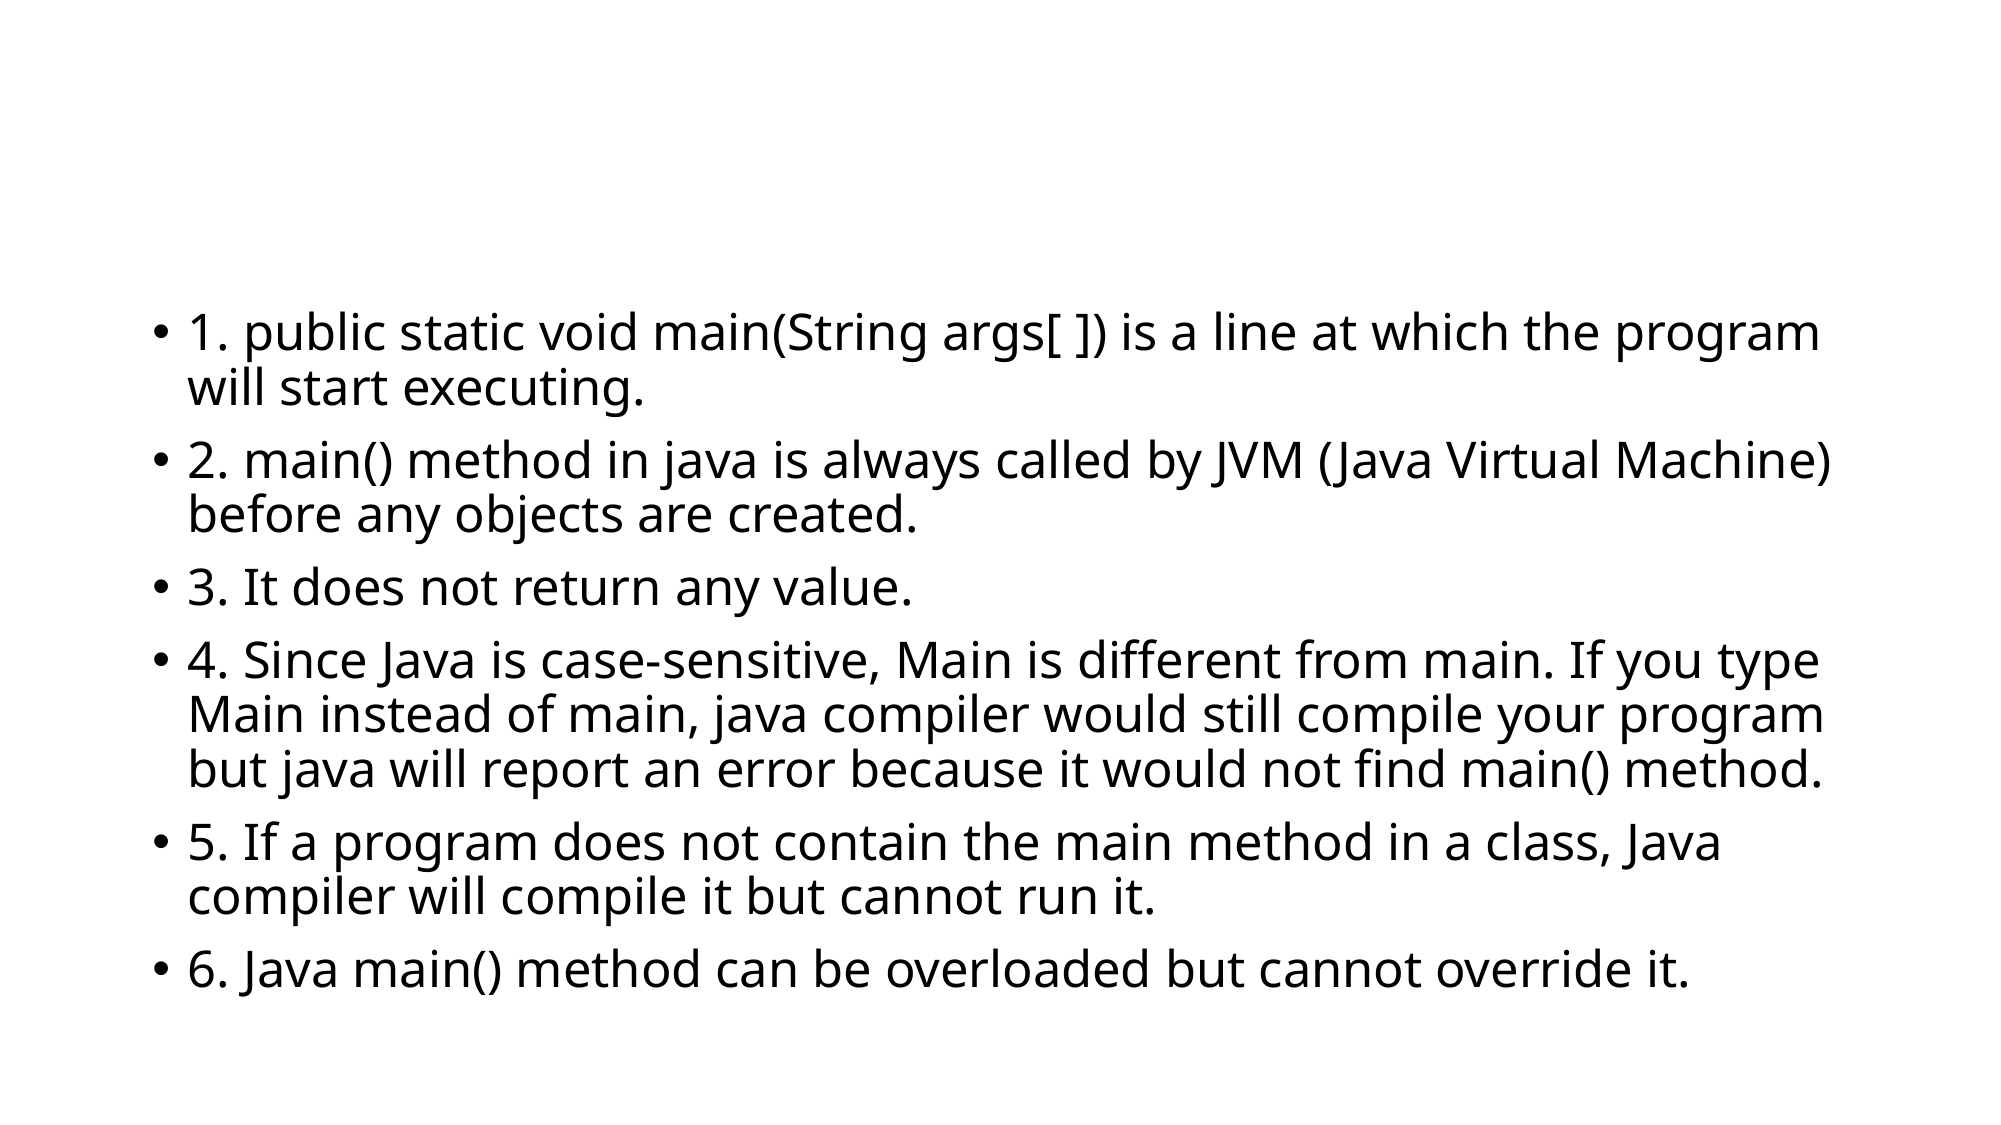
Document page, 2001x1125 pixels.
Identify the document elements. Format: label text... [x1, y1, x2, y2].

list 1. public static void main(String args[ ]) is a line at which the program will start executing. 2. main() method in java is always called by JVM (Java Virtual Machine) before any objects are created. 3. It does not return any value. 4. Since Java is case-sensitive, Main is different from main. If you type Main instead of main, java compiler would still compile your program but java will report an error because it would not find main() method. 5. If a program does not contain the main method in a class, Java compiler will compile it but cannot run it. 6. Java main() method can be overloaded but cannot override it. [137, 299, 1863, 1014]
